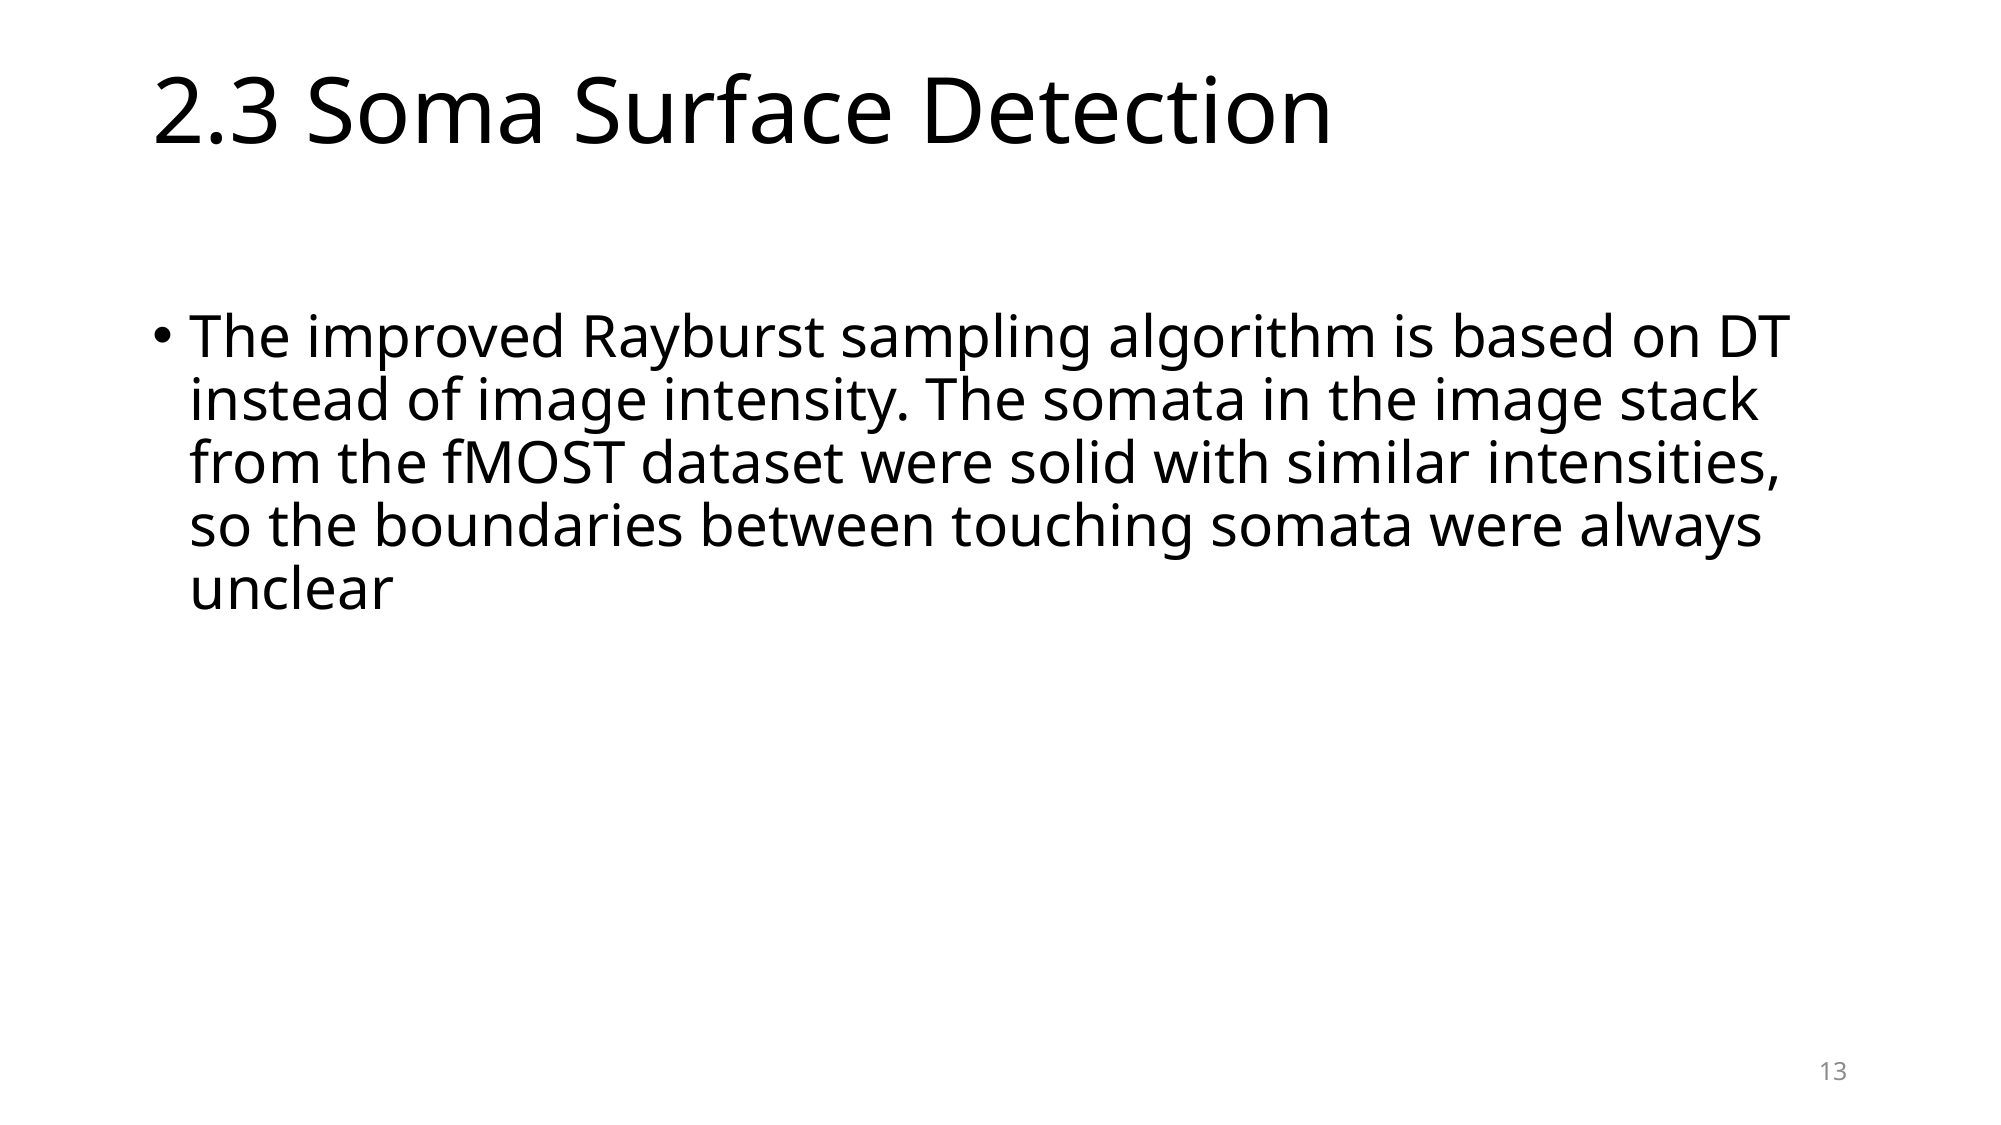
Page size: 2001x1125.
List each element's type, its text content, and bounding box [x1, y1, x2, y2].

slide_number 13 [1412, 1042, 1863, 1103]
title 2.3 Soma Surface Detection [137, 59, 1863, 278]
list The improved Rayburst sampling algorithm is based on DT instead of image intensity. The somata in the image stack from the fMOST dataset were solid with similar intensities, so the boundaries between touching somata were always unclear [137, 299, 1863, 1014]
